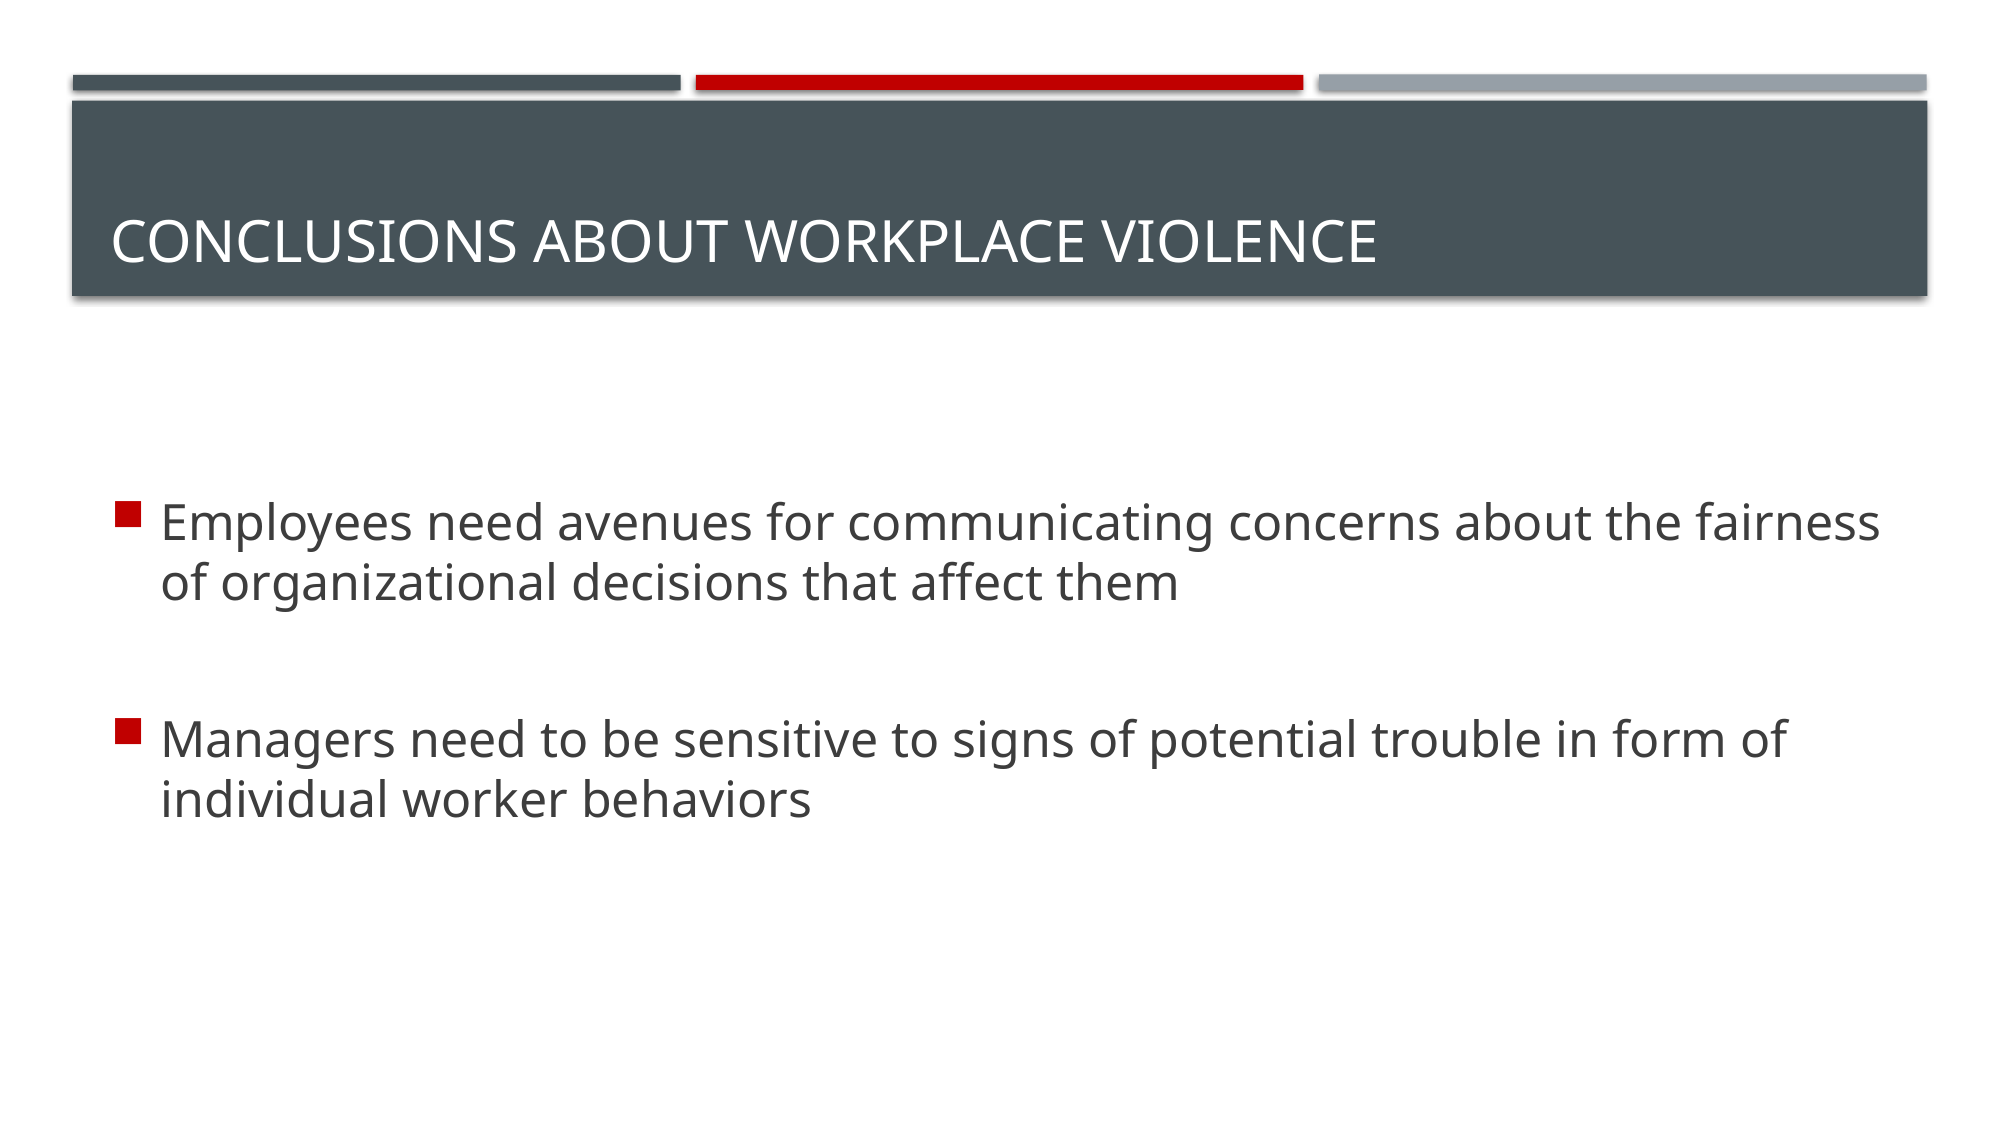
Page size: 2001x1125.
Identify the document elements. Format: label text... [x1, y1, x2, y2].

title Conclusions About Workplace Violence [95, 115, 1905, 282]
list Employees need avenues for communicating concerns about the fairness of organizational decisions that affect them Managers need to be sensitive to signs of potential trouble in form of individual worker behaviors [95, 357, 1905, 962]
